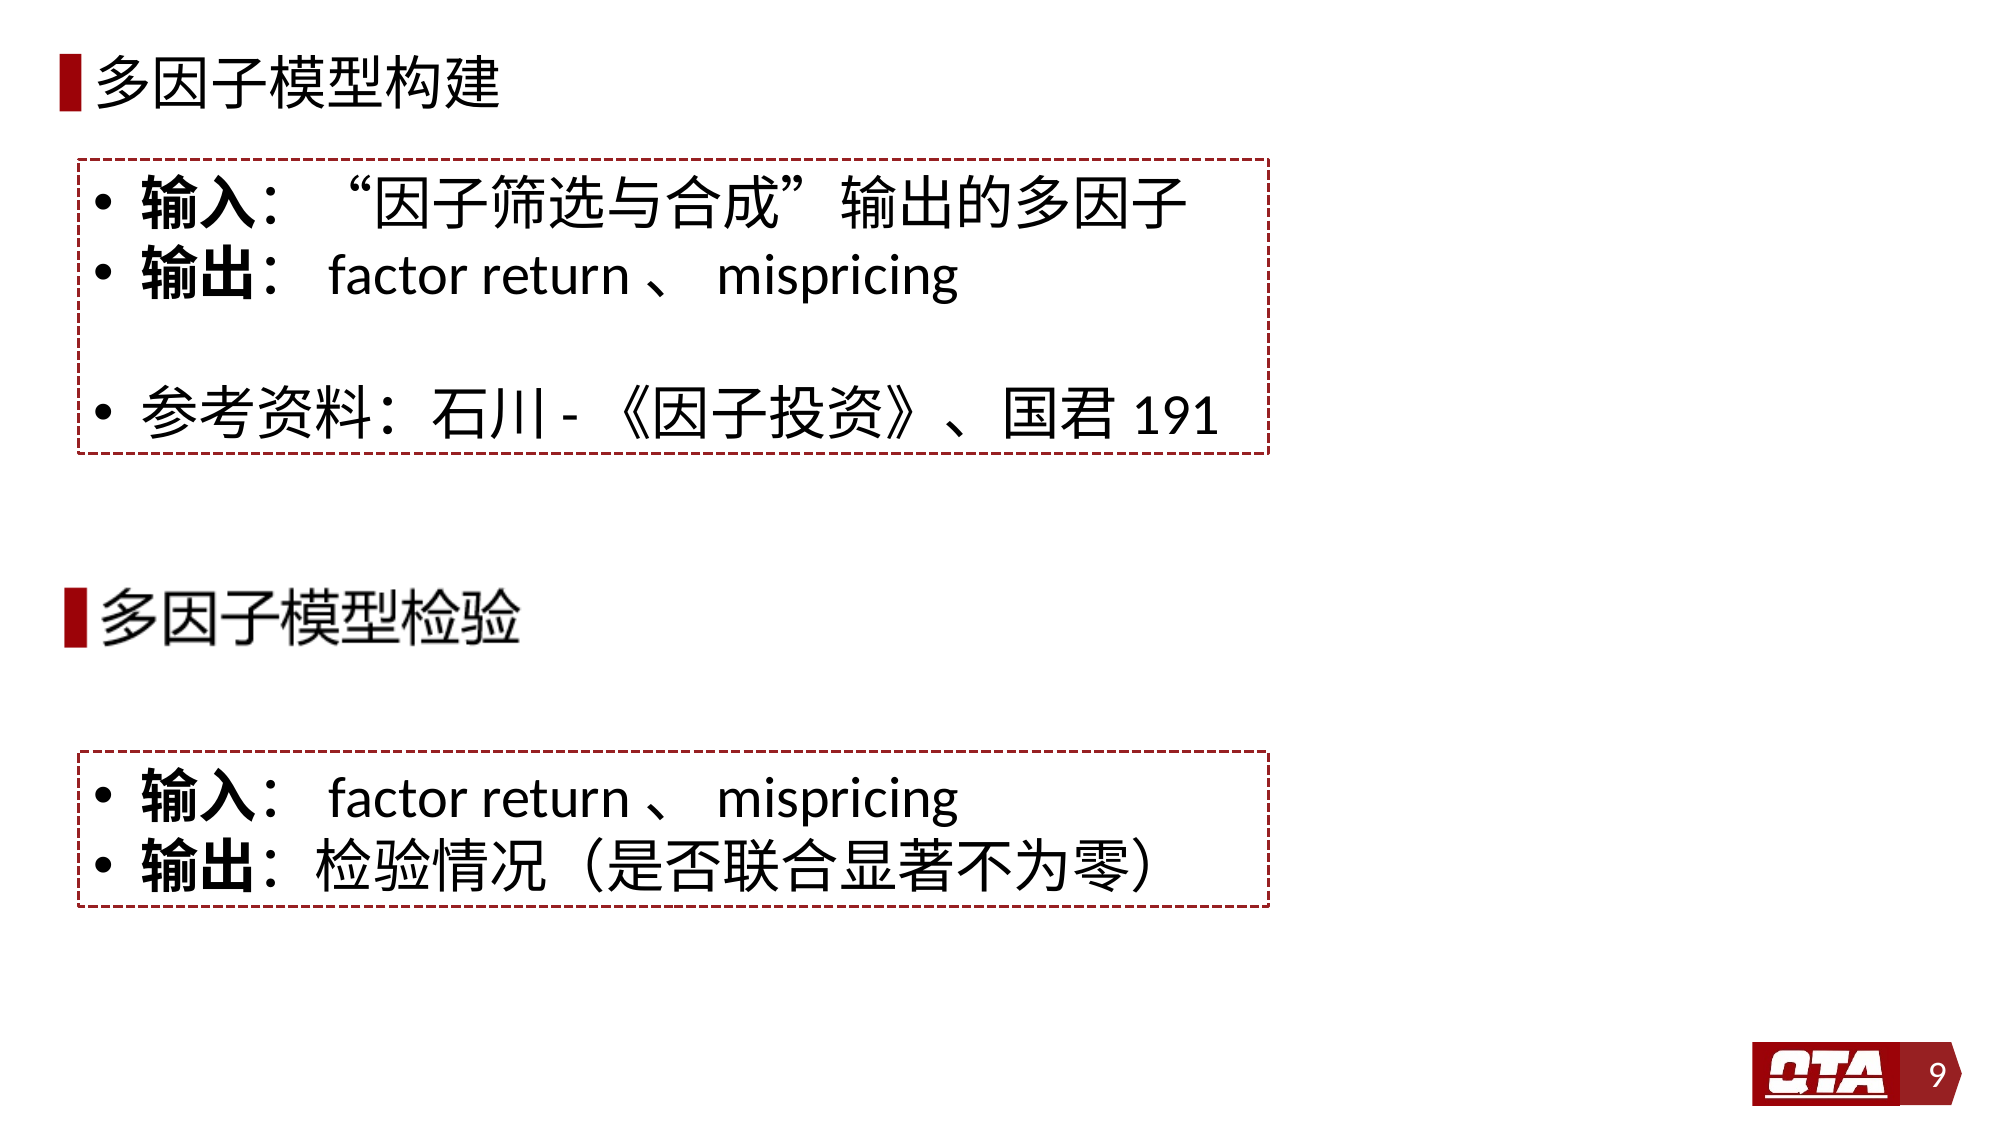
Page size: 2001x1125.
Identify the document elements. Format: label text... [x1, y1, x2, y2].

slide_number 9 [1511, 1042, 1962, 1103]
picture [13, 546, 1613, 703]
title 多因子模型构建 [78, 0, 1775, 174]
text_box 输入：factor return、mispricing 输出：检验情况（是否联合显著不为零） [78, 751, 1269, 907]
text_box 输入：“因子筛选与合成”输出的多因子 输出：factor return、mispricing 参考资料：石川-《因子投资》、国君191 [78, 159, 1269, 454]
